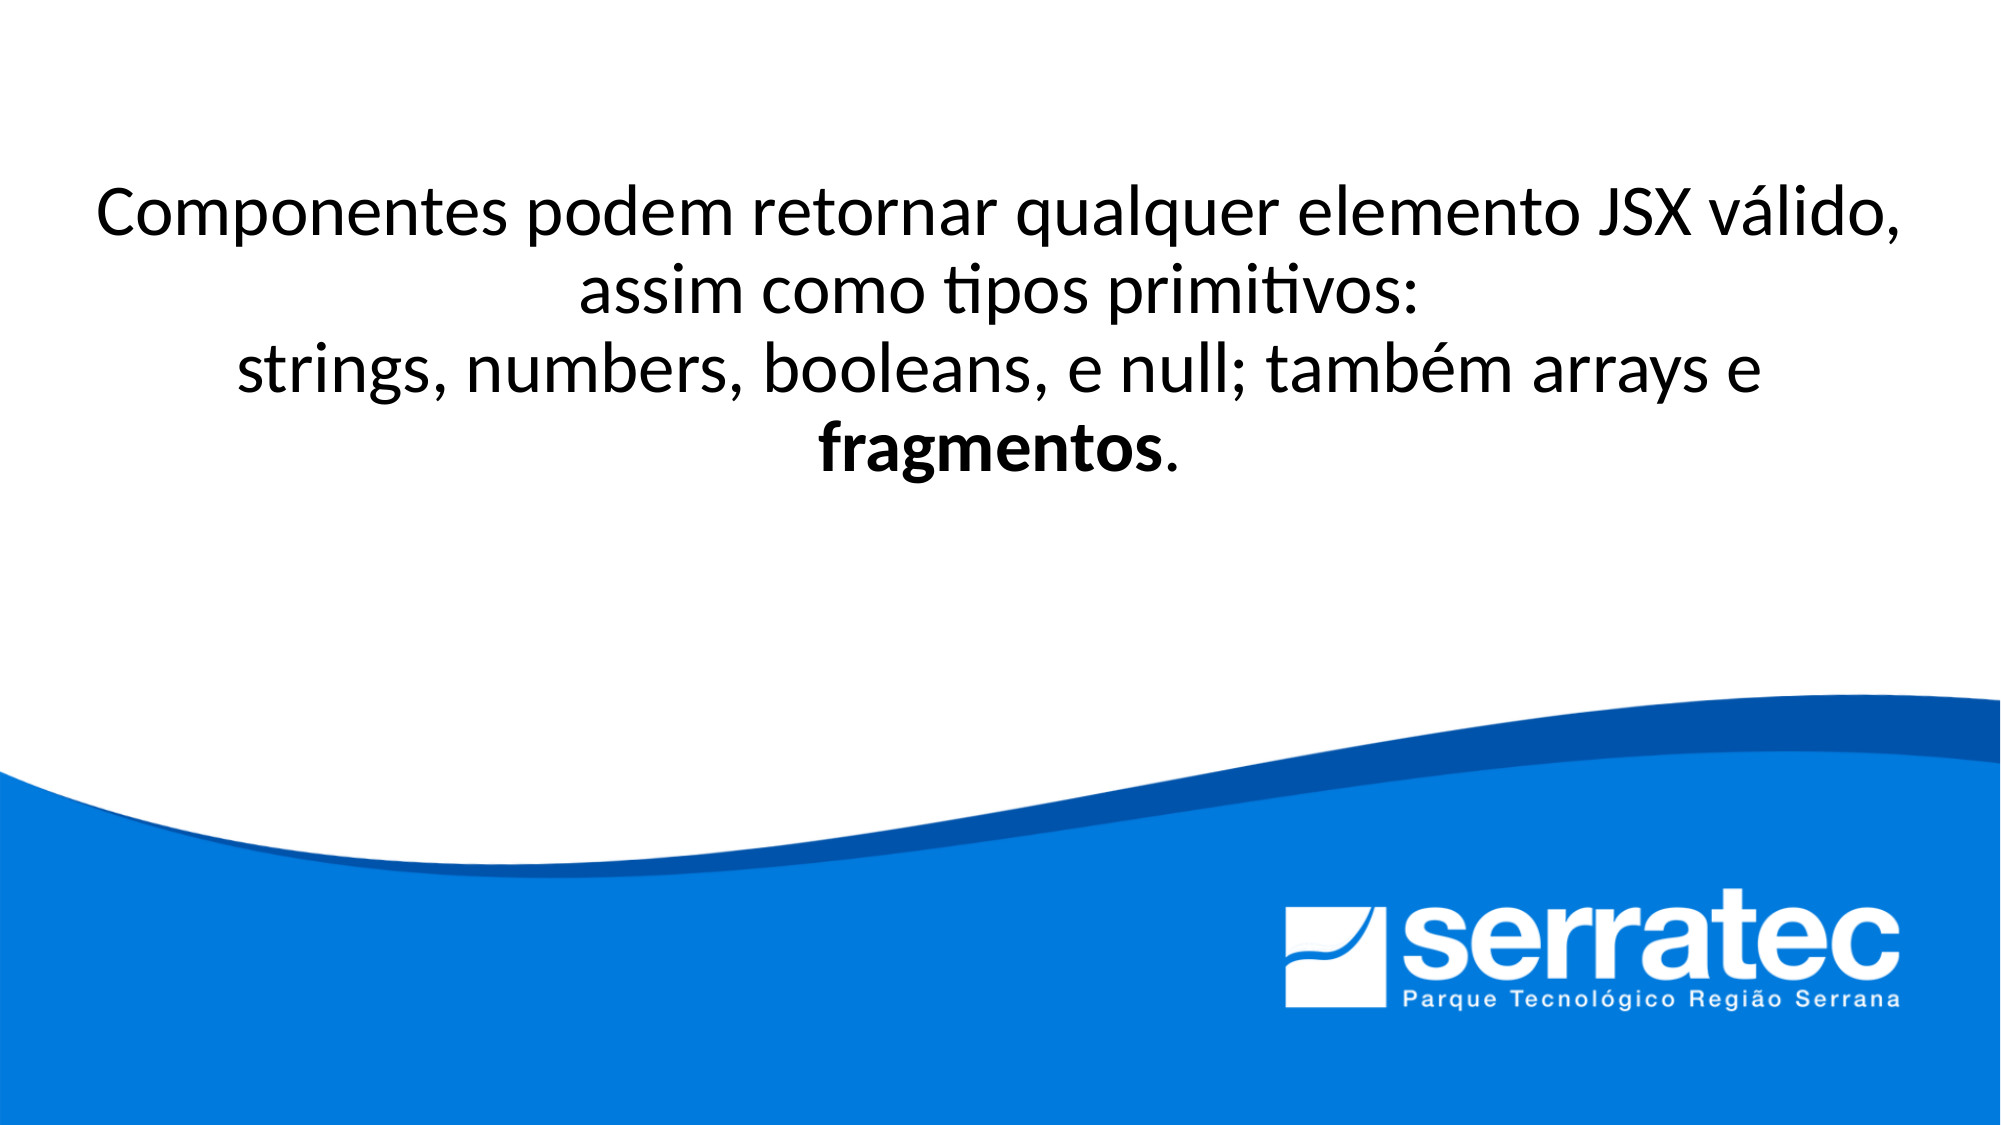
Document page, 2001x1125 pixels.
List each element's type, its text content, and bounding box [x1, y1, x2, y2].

picture [0, 683, 2001, 1125]
title Componentes podem retornar qualquer elemento JSX válido, assim como tipos primitivos: strings, numbers, booleans, e null; também arrays e fragmentos. [78, 124, 1922, 495]
